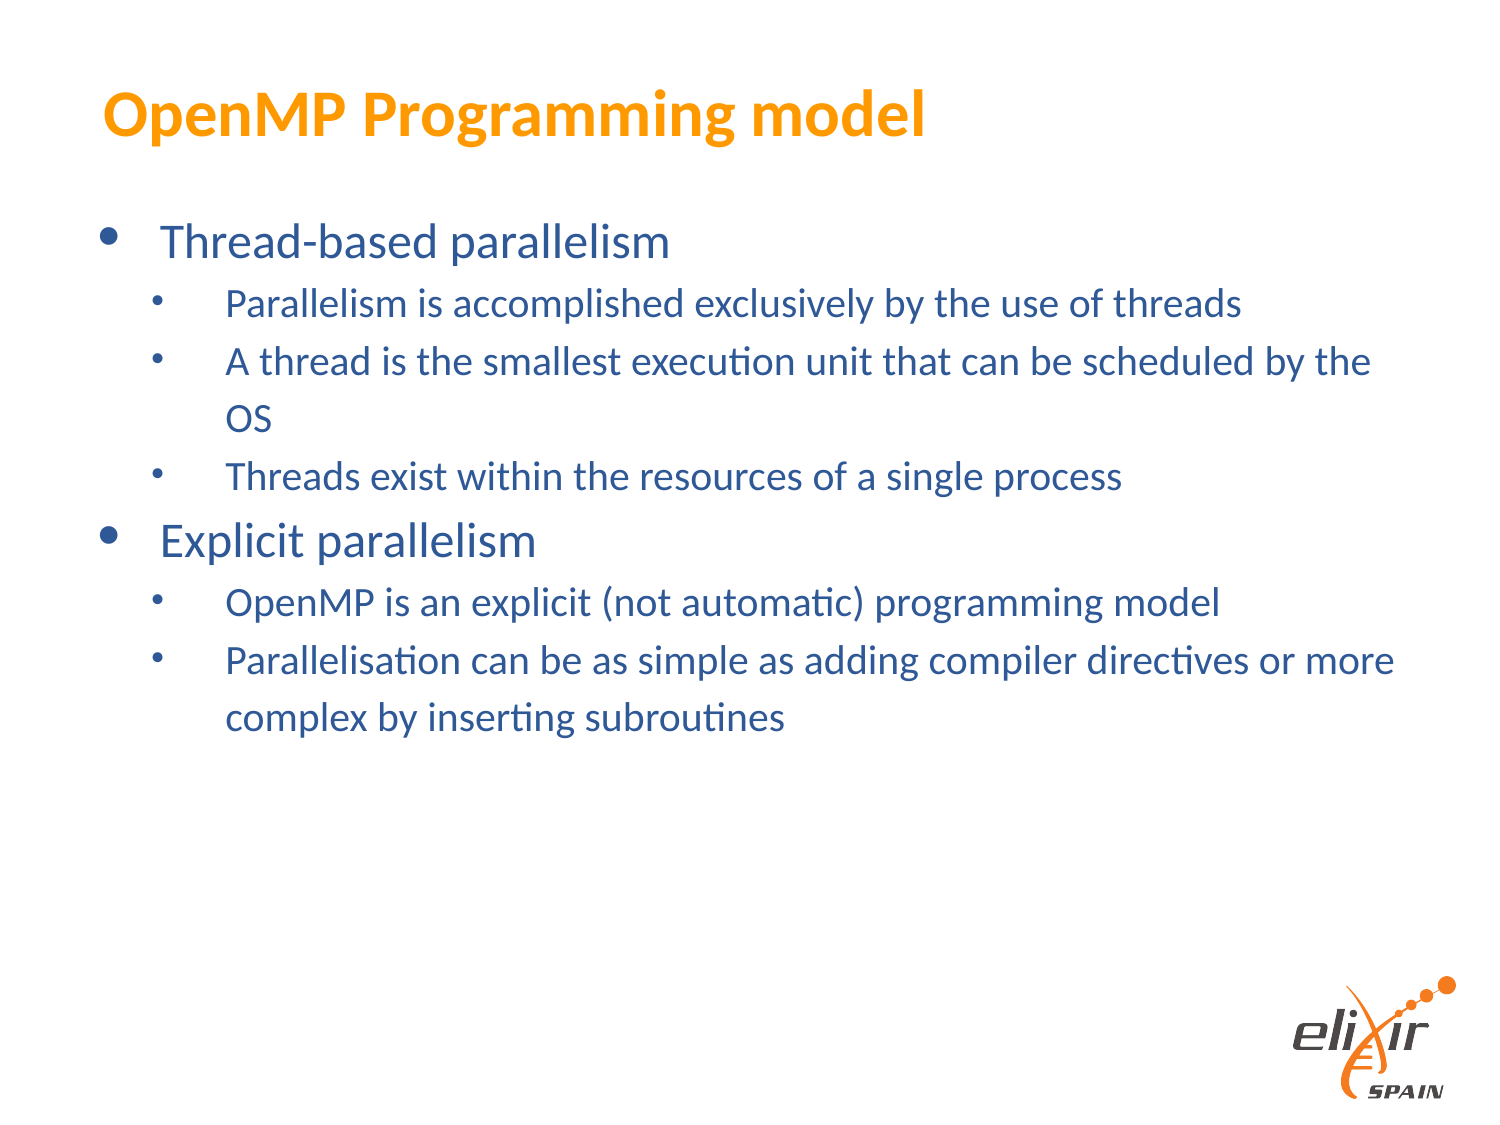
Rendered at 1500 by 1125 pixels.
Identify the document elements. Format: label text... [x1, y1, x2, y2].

list Thread-based parallelism Parallelism is accomplished exclusively by the use of threads A thread is the smallest execution unit that can be scheduled by the OS Threads exist within the resources of a single process Explicit parallelism OpenMP is an explicit (not automatic) programming model Parallelisation can be as simple as adding compiler directives or more complex by inserting subroutines [81, 184, 1419, 1027]
picture [1293, 976, 1456, 1099]
title OpenMP Programming model [88, 54, 1426, 161]
